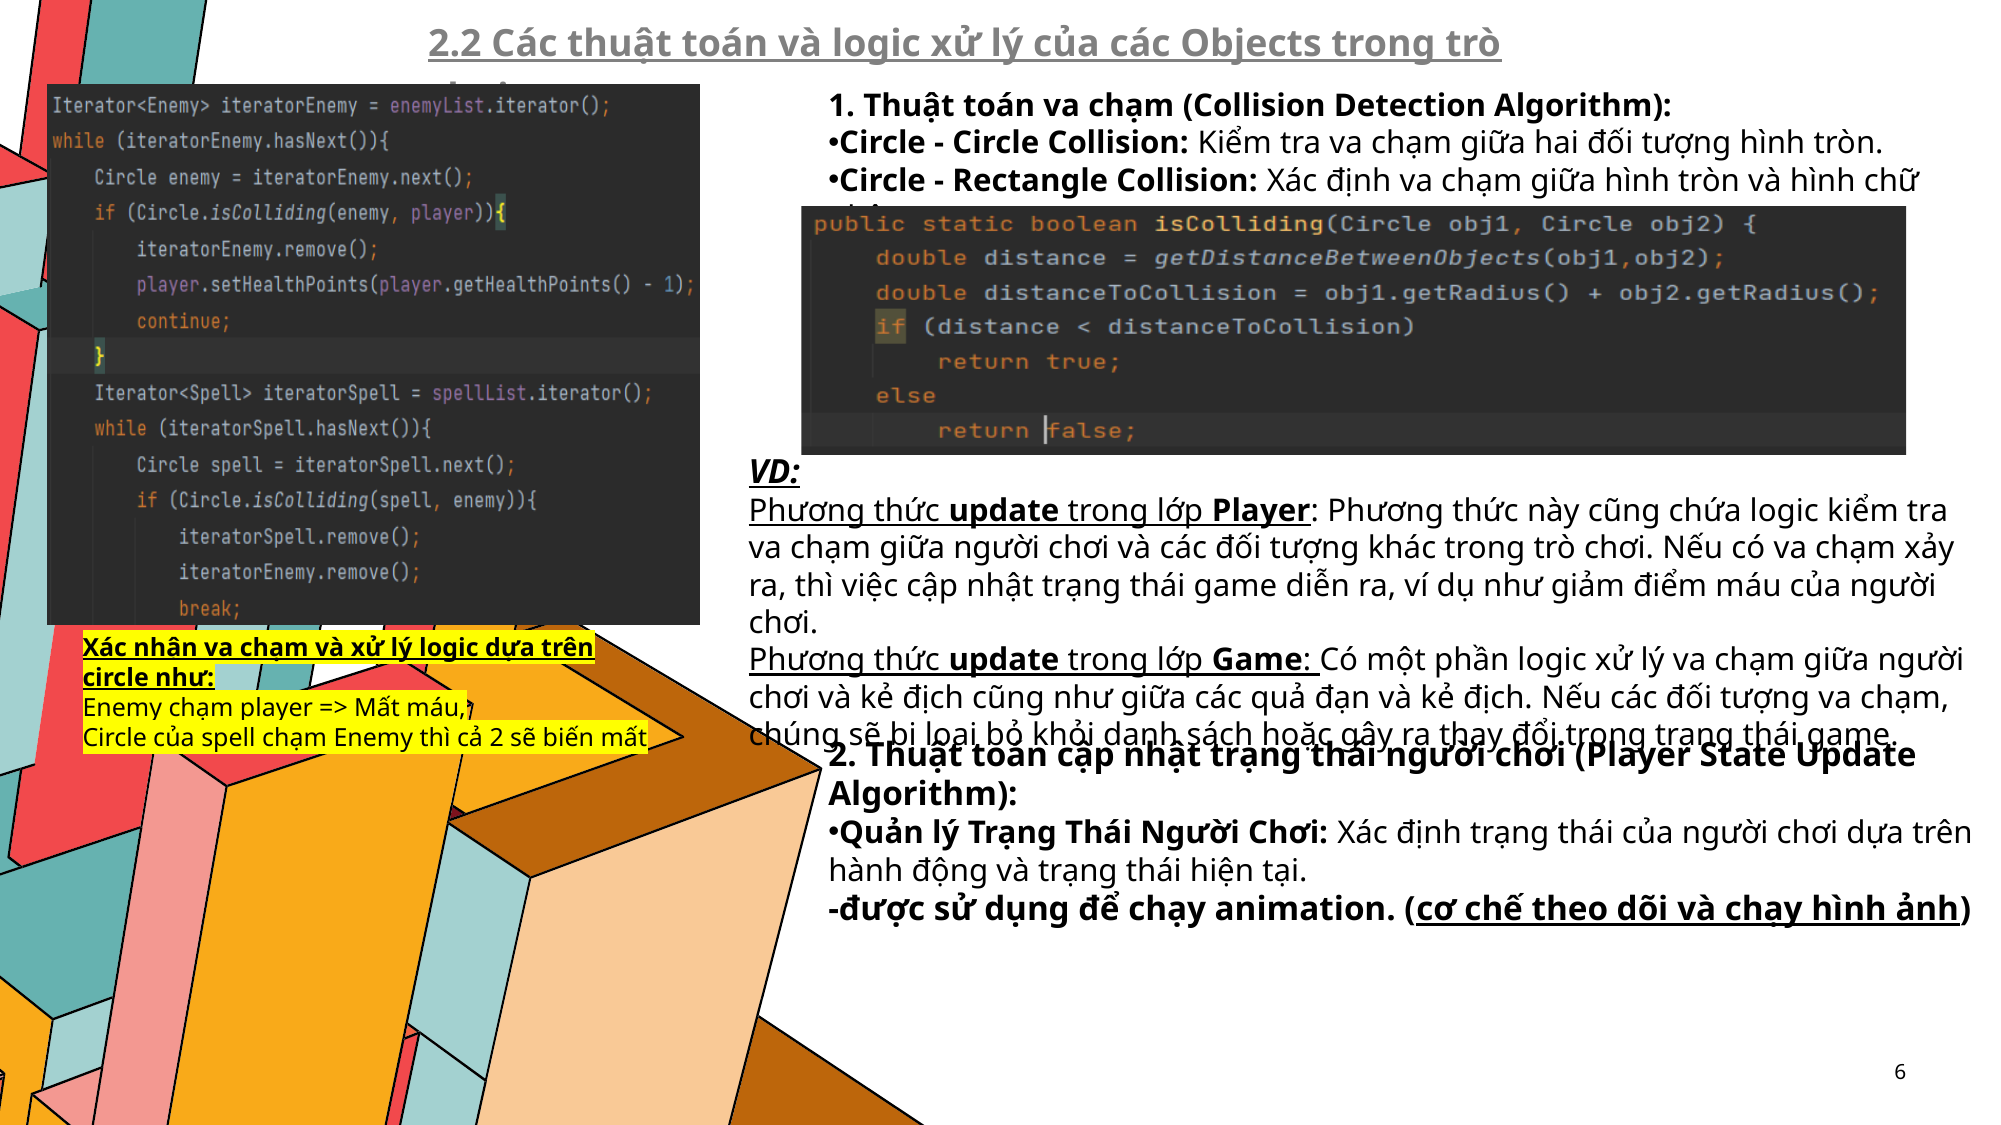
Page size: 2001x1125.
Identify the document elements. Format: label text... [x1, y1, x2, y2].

text_box VD: Phương thức update trong lớp Player: Phương thức này cũng chứa logic kiểm tra va chạm giữa người chơi và các đối tượng khác trong trò chơi. Nếu có va chạm xảy ra, thì việc cập nhật trạng thái game diễn ra, ví dụ như giảm điểm máu của người chơi. Phương thức update trong lớp Game: Có một phần logic xử lý va chạm giữa người chơi và kẻ địch cũng như giữa các quả đạn và kẻ địch. Nếu các đối tượng va chạm, chúng sẽ bị loại bỏ khỏi danh sách hoặc gây ra thay đổi trong trạng thái game. [733, 442, 1988, 760]
slide_number 6 [1651, 1042, 1922, 1103]
text_box Xác nhận va chạm và xử lý logic dựa trên circle như: Enemy chạm player => Mất máu, Circle của spell chạm Enemy thì cả 2 sẽ biến mất [67, 625, 681, 759]
picture [801, 206, 1907, 455]
text_box 2. Thuật toán cập nhật trạng thái người chơi (Player State Update Algorithm): Quản lý Trạng Thái Người Chơi: Xác định trạng thái của người chơi dựa trên hành động và trạng thái hiện tại. -được sử dụng để chạy animation. (cơ chế theo dõi và chạy hình ảnh) [813, 725, 2000, 935]
list 2.2 Các thuật toán và logic xử lý của các Objects trong trò chơi: [413, 1, 1518, 62]
picture [47, 84, 700, 625]
text_box 1. Thuật toán va chạm (Collision Detection Algorithm): Circle - Circle Collision: Kiểm tra va chạm giữa hai đối tượng hình tròn. Circle - Rectangle Collision: Xác định va chạm giữa hình tròn và hình chữ nhật. [813, 77, 2000, 243]
